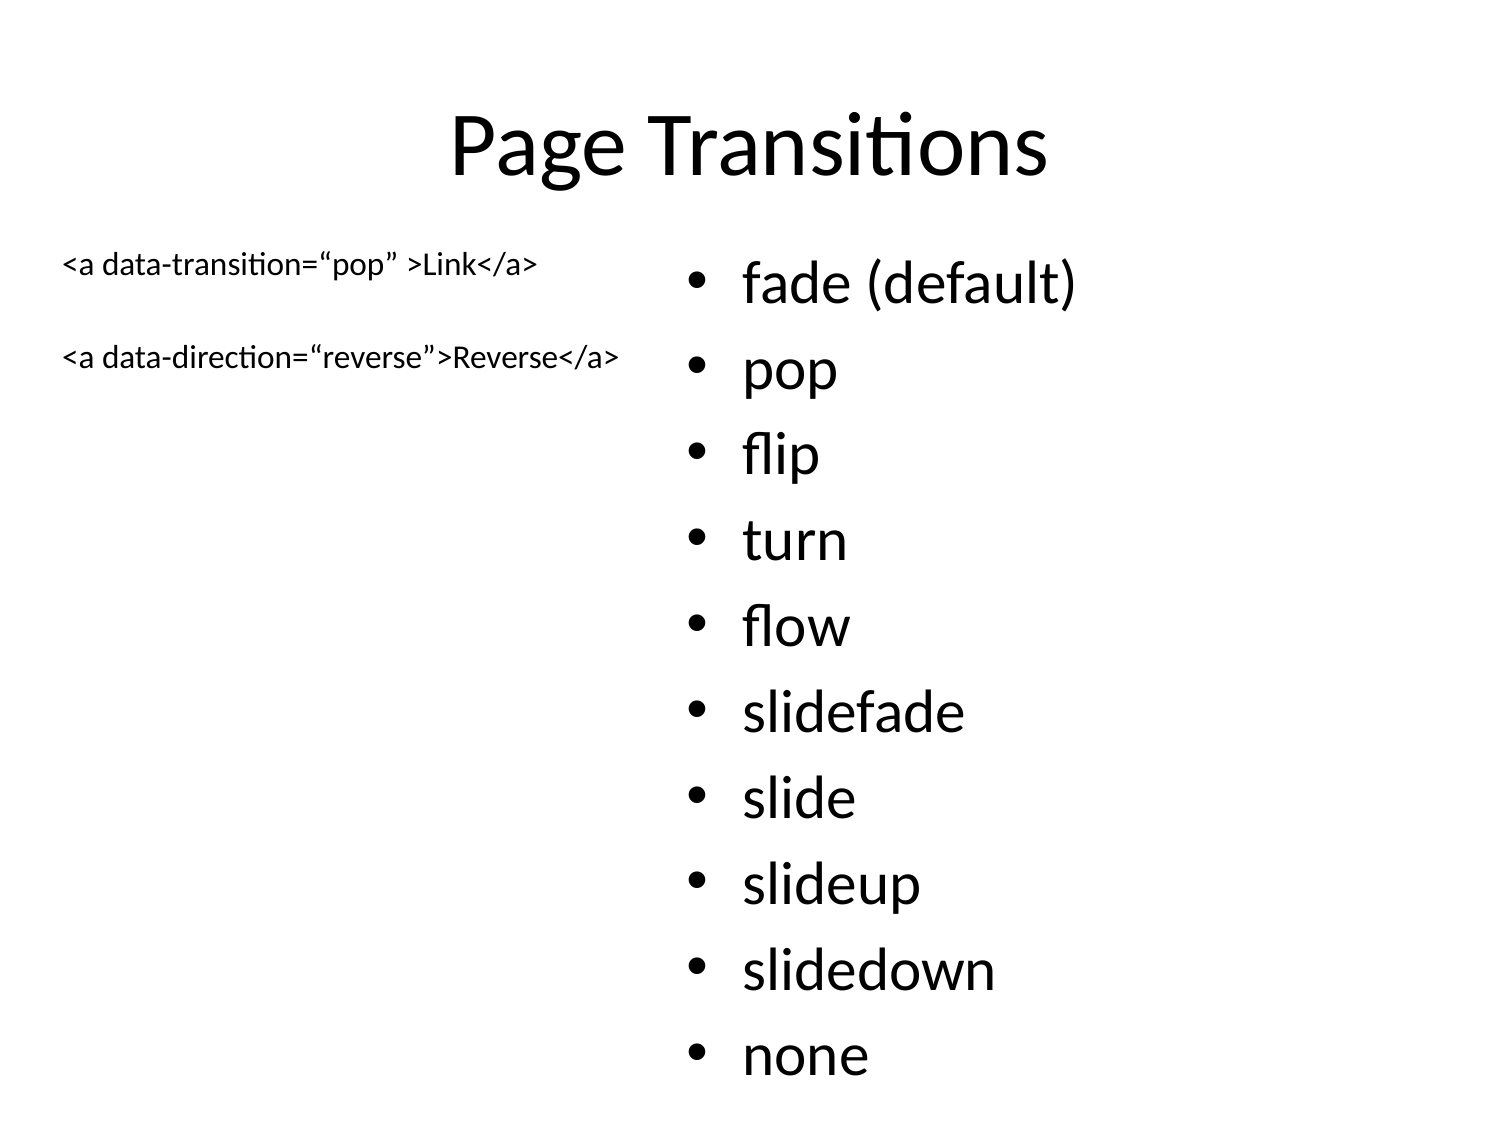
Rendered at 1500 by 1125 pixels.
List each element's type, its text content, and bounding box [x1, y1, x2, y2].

text_box fade (default) pop flip turn flow slidefade slide slideup slidedown none [671, 234, 1450, 1104]
list <a data-transition=“pop” >Link</a> <a data-direction=“reverse”>Reverse</a> [47, 234, 671, 1104]
title Page Transitions [75, 45, 1425, 233]
